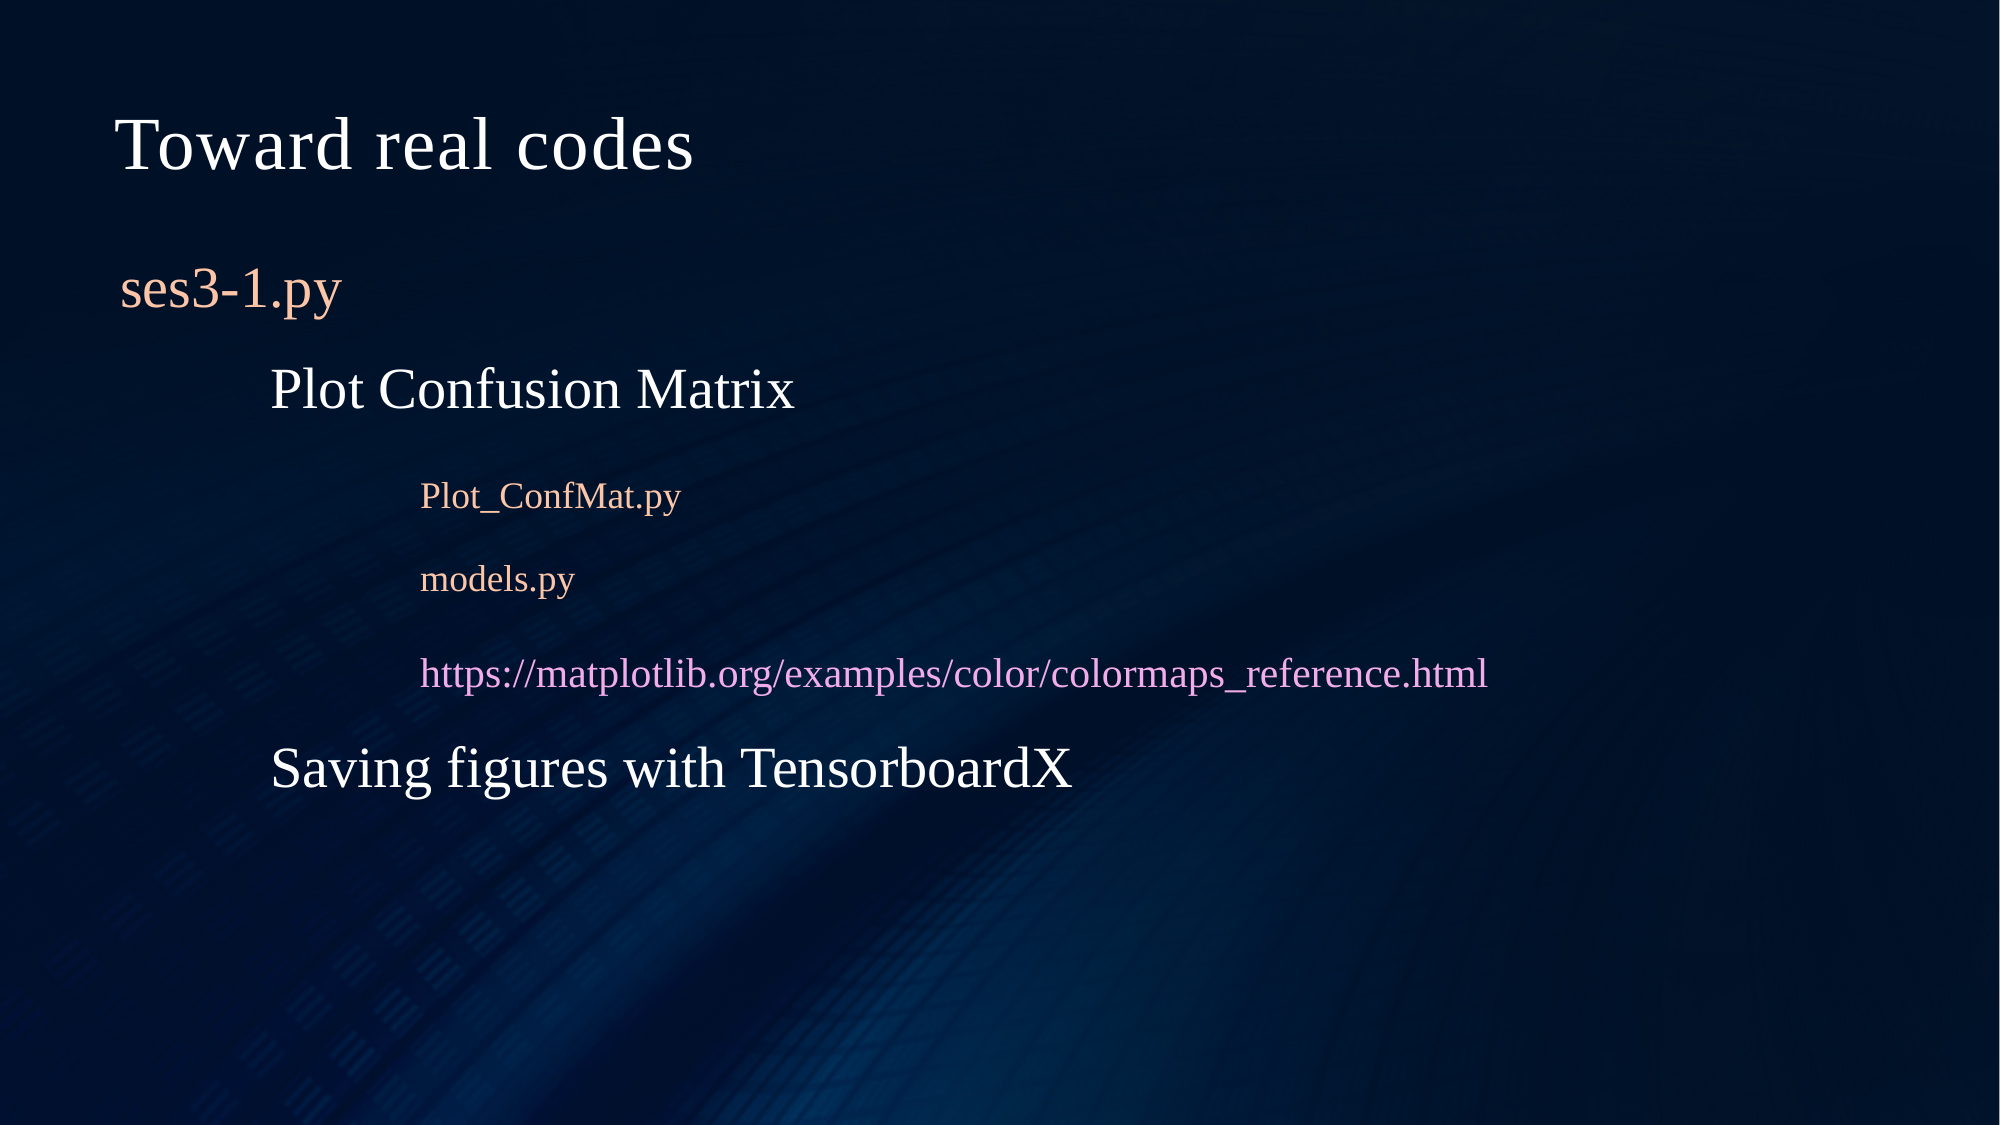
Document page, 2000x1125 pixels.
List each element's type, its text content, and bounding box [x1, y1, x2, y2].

text_box ses3-1.py Plot Confusion Matrix Plot_ConfMat.py models.py https://matplotlib.org/examples/color/colormaps_reference.html Saving figures with TensorboardX [105, 249, 1604, 725]
title Toward real codes [99, 30, 1600, 193]
picture [0, 0, 2000, 1125]
